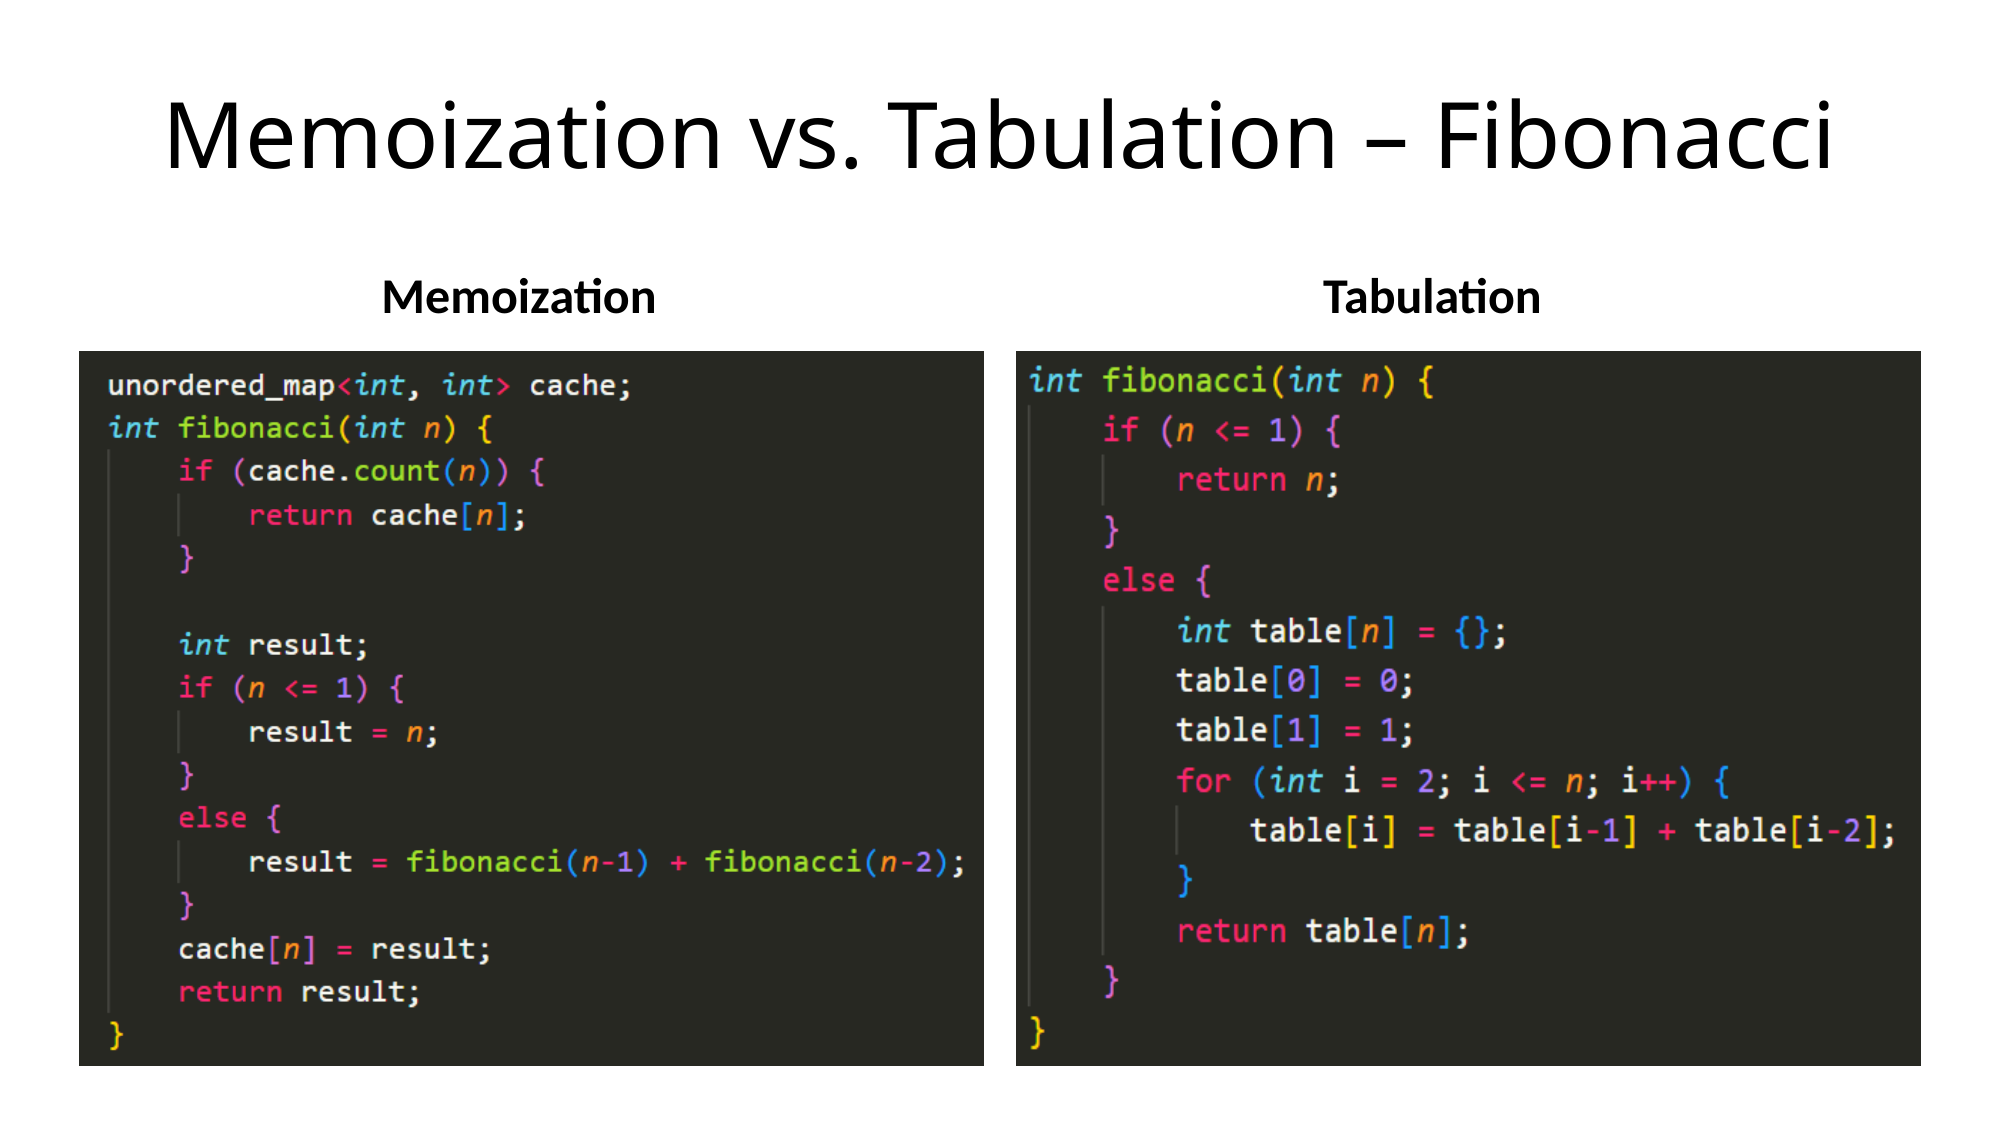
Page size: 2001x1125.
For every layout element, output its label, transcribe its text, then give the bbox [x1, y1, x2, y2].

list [79, 351, 984, 1066]
picture [1016, 351, 1921, 1066]
list Tabulation [1013, 196, 1864, 332]
list Memoization [108, 196, 955, 332]
title Memoization vs. Tabulation – Fibonacci [137, 30, 1863, 248]
